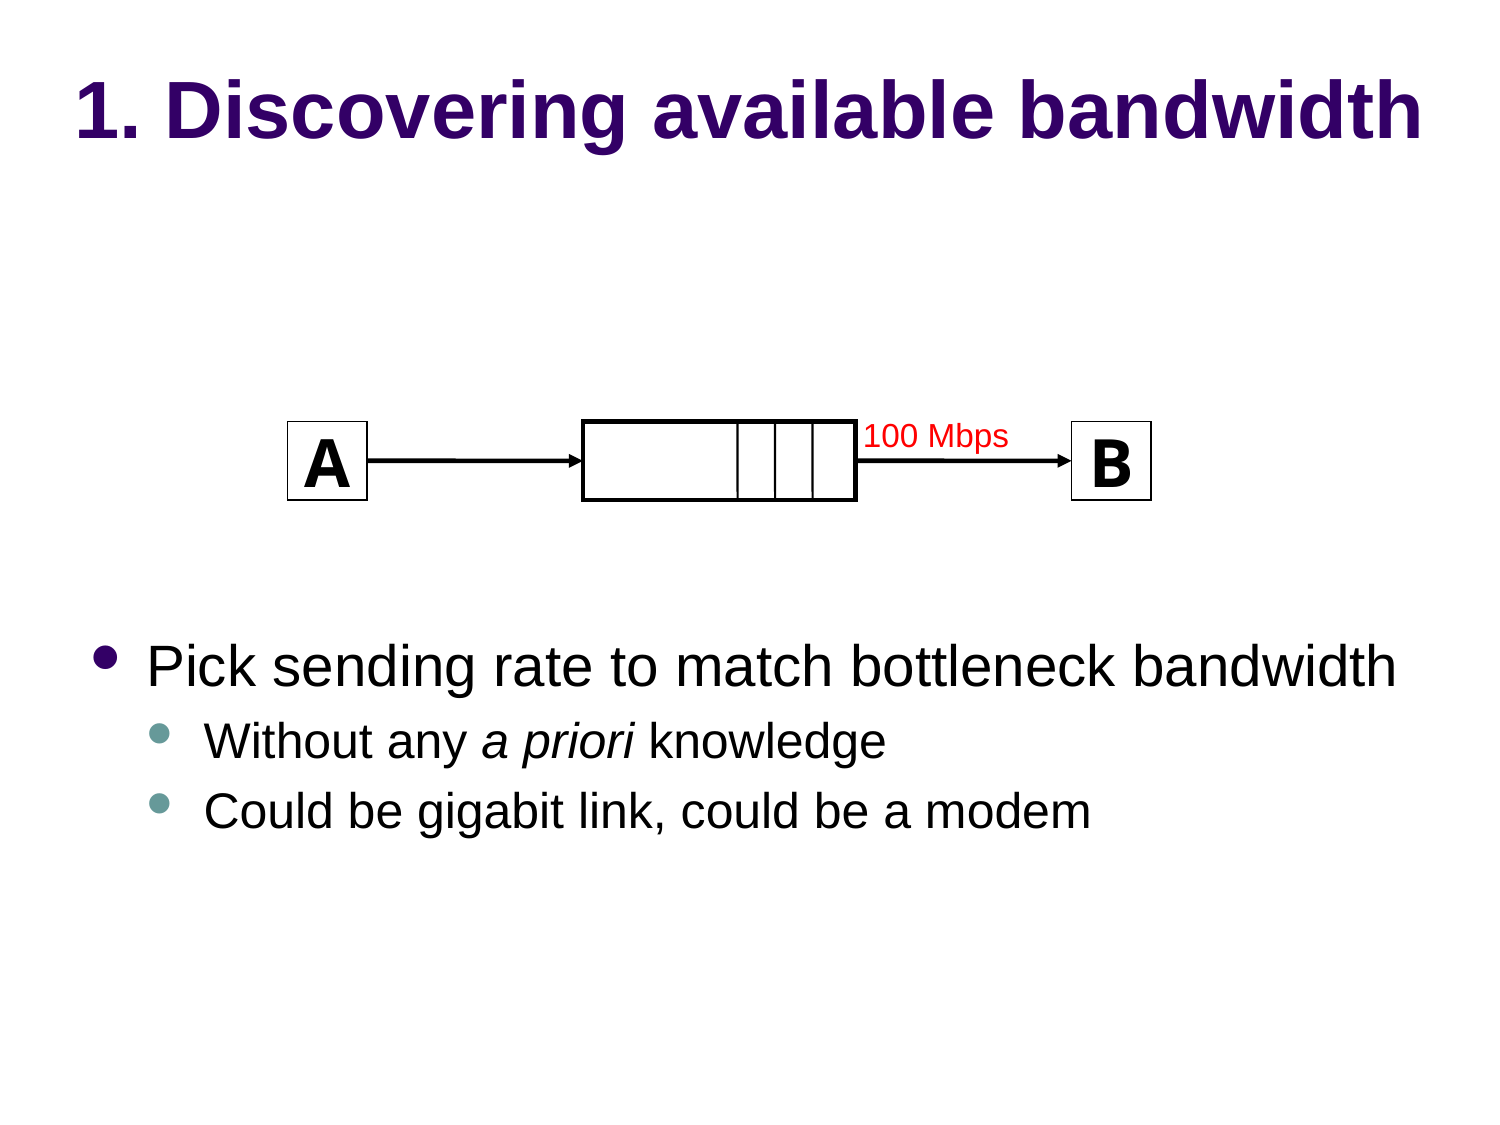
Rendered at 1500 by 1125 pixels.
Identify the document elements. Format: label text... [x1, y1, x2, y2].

list Pick sending rate to match bottleneck bandwidth Without any a priori knowledge Could be gigabit link, could be a modem [75, 212, 1475, 1006]
title 1. Discovering available bandwidth [0, 20, 1500, 163]
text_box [287, 376, 1152, 501]
